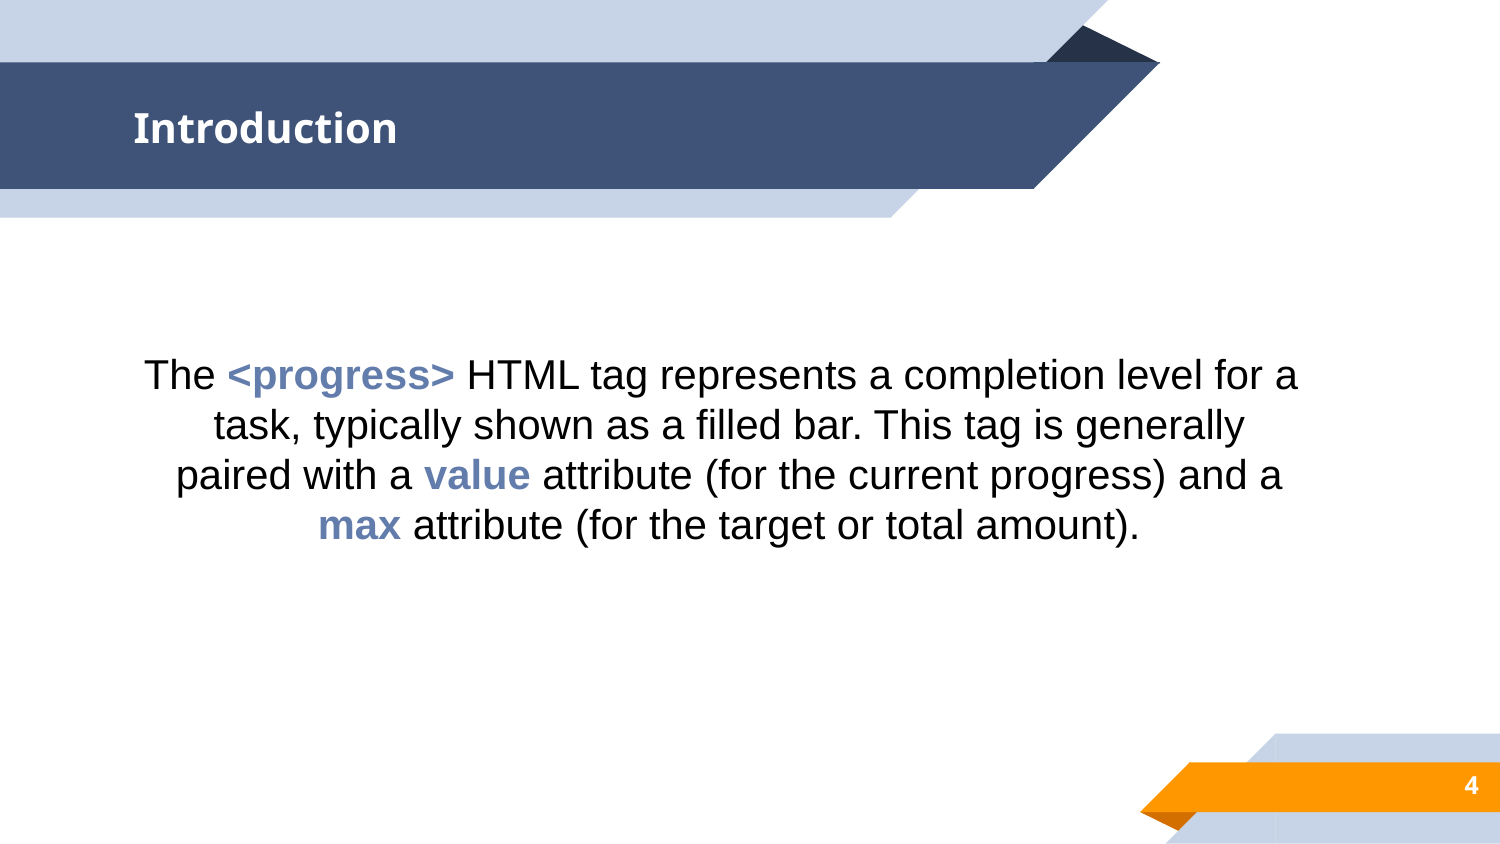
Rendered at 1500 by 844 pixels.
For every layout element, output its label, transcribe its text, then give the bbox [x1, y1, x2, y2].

title Introduction [133, 64, 997, 190]
list The <progress> HTML tag represents a completion level for a task, typically shown as a filled bar. This tag is generally paired with a value attribute (for the current progress) and a max attribute (for the target or total amount). [141, 332, 1301, 780]
slide_number 4 [1249, 760, 1494, 813]
